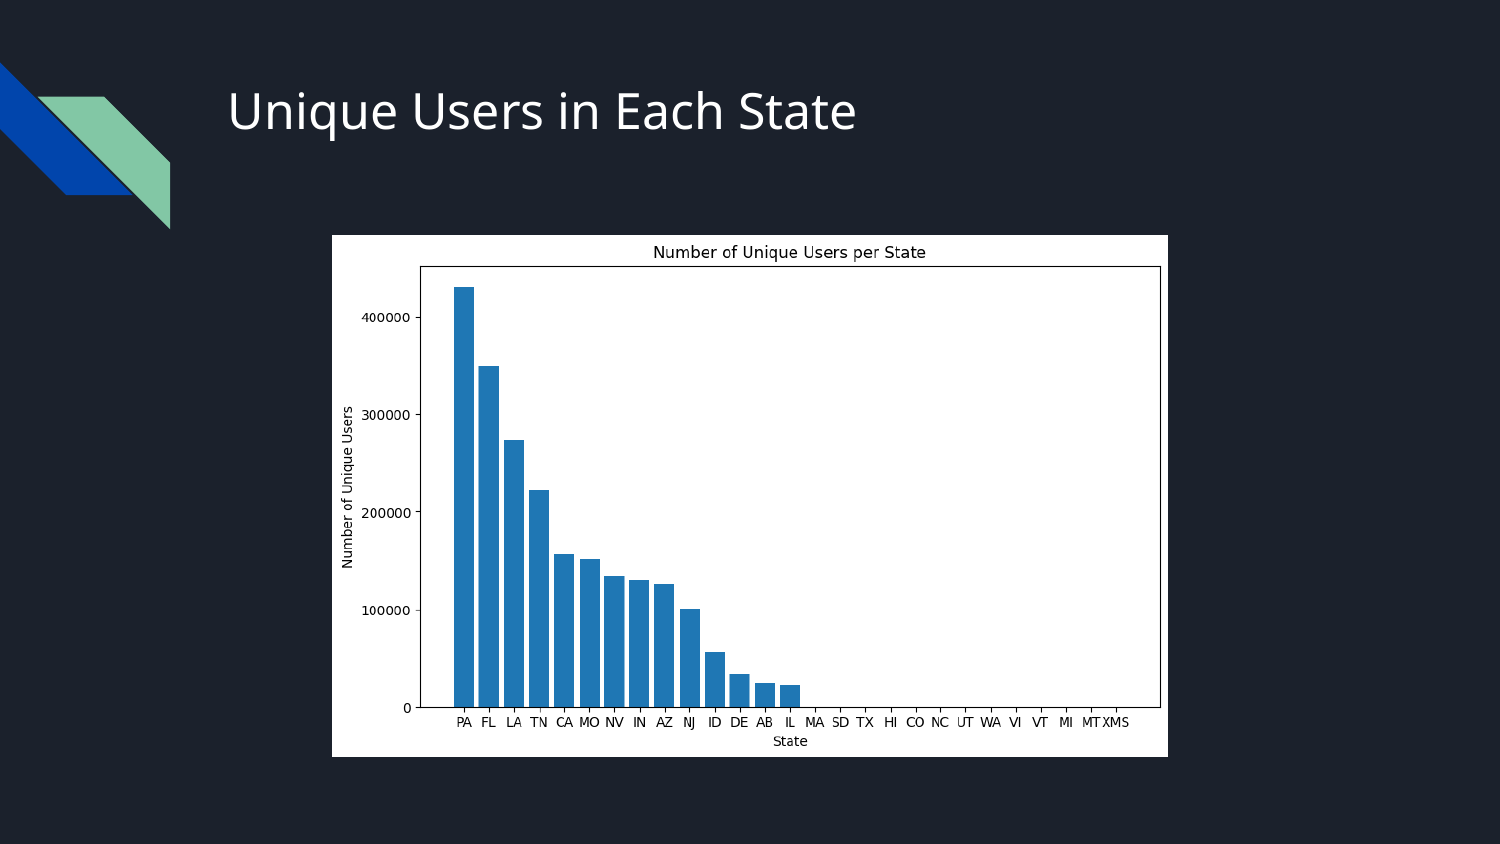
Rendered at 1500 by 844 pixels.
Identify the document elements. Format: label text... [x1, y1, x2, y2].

picture [332, 235, 1168, 757]
title Unique Users in Each State [212, 64, 1368, 215]
